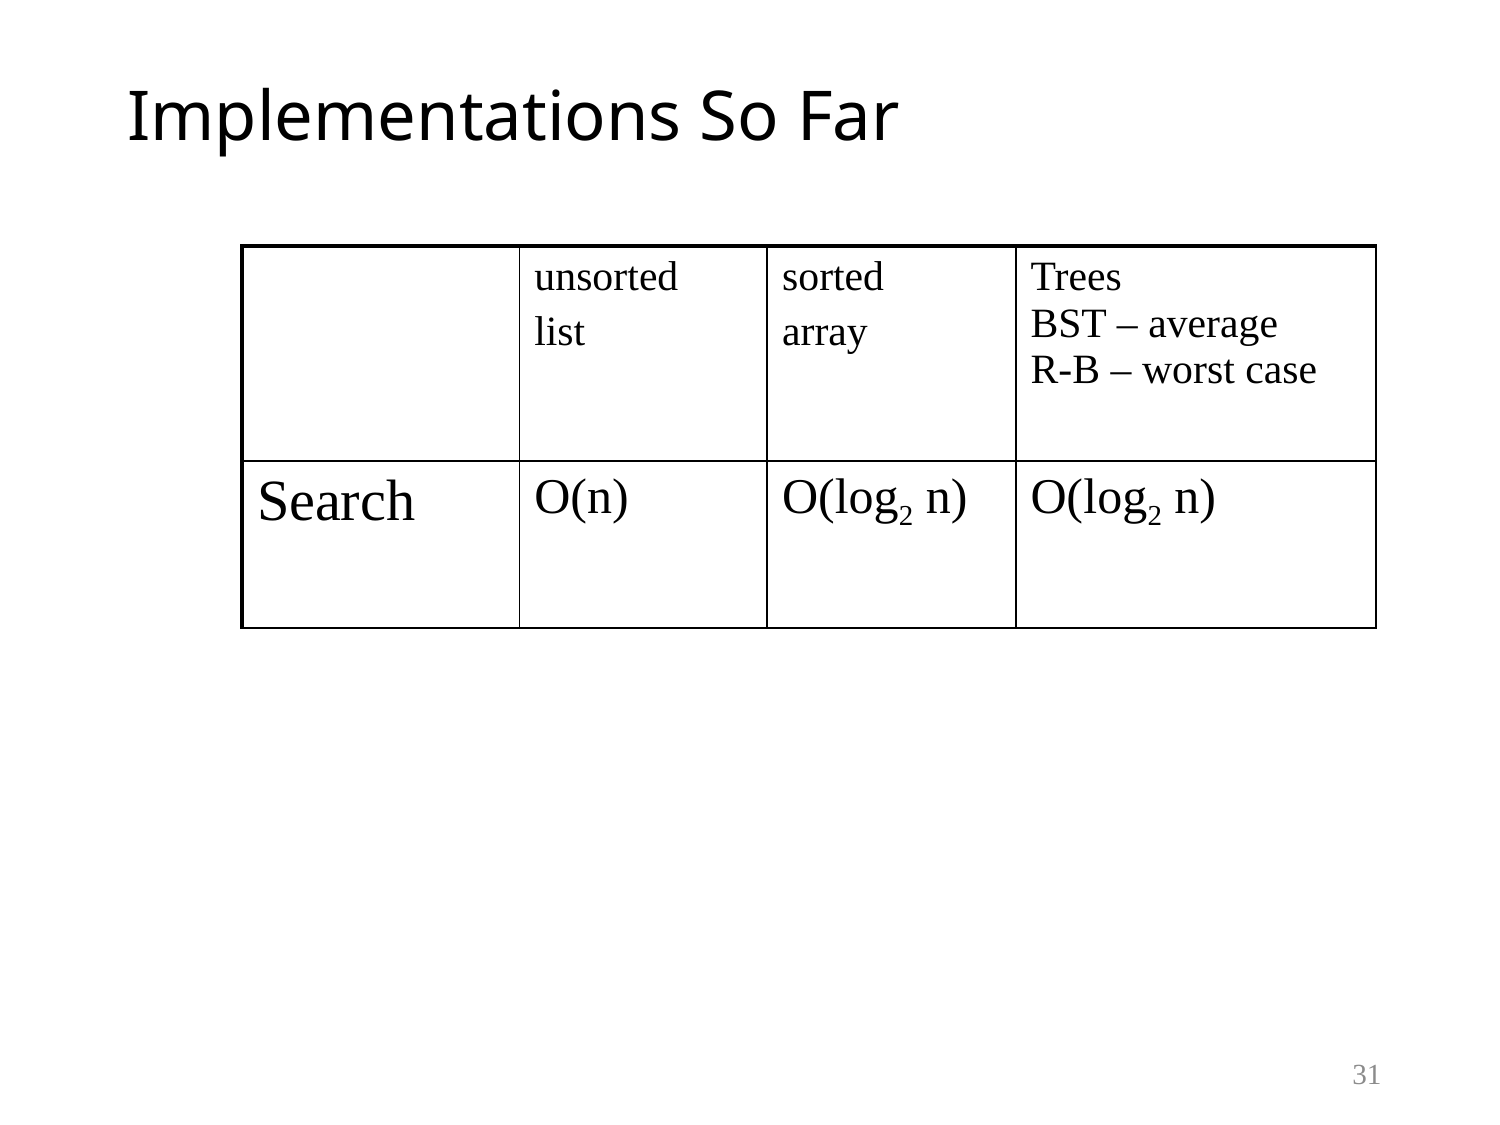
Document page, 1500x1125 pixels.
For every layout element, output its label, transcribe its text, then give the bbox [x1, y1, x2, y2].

table_cell O(n) [520, 462, 766, 627]
table_header sorted array [768, 248, 1015, 460]
table_cell O(log2 n) [768, 462, 1015, 627]
table_cell Search [244, 462, 519, 627]
table_cell O(log2 n) [1017, 462, 1375, 627]
table_header Trees BST – average R-B – worst case [1017, 248, 1375, 460]
table_header unsorted list [520, 248, 766, 460]
table_header [244, 248, 519, 460]
title Implementations So Far [112, 24, 1388, 213]
slide_number 31 [1059, 1042, 1397, 1103]
